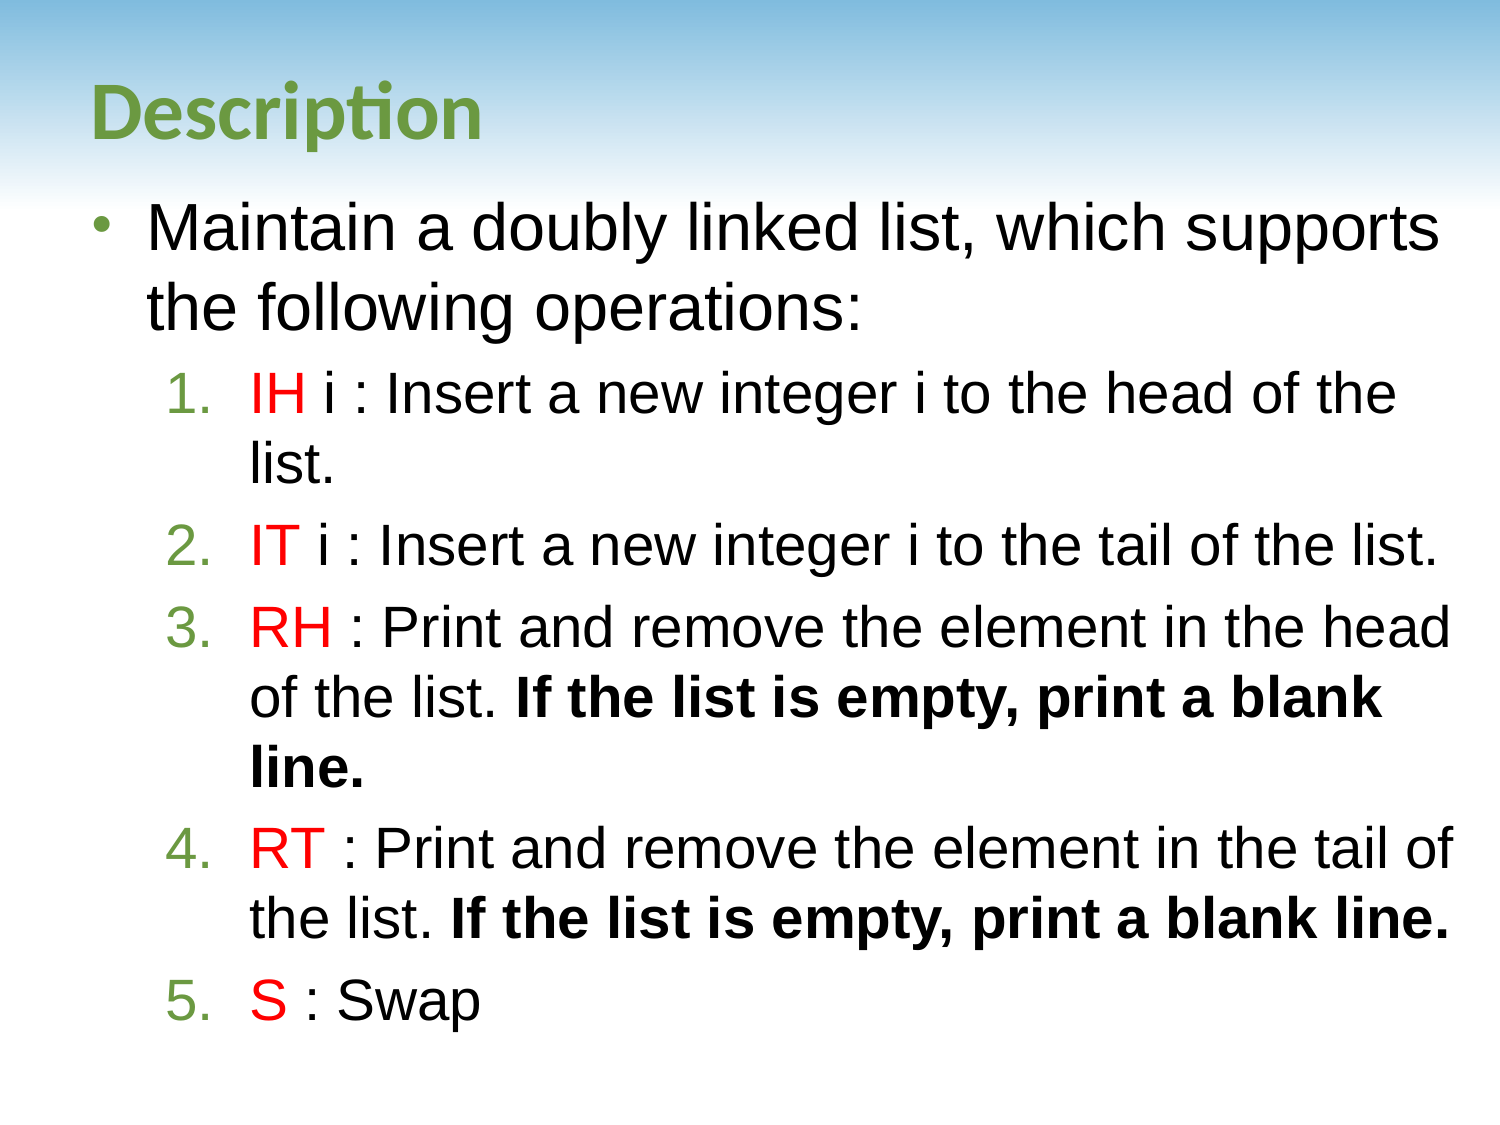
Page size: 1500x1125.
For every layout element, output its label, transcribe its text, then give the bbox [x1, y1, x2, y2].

list Maintain a doubly linked list, which supports the following operations: IH i : Insert a new integer i to the head of the list. IT i : Insert a new integer i to the tail of the list. RH : Print and remove the element in the head of the list. If the list is empty, print a blank line. RT : Print and remove the element in the tail of the list. If the list is empty, print a blank line. S : Swap [75, 176, 1500, 1125]
title Description [75, 12, 1438, 176]
